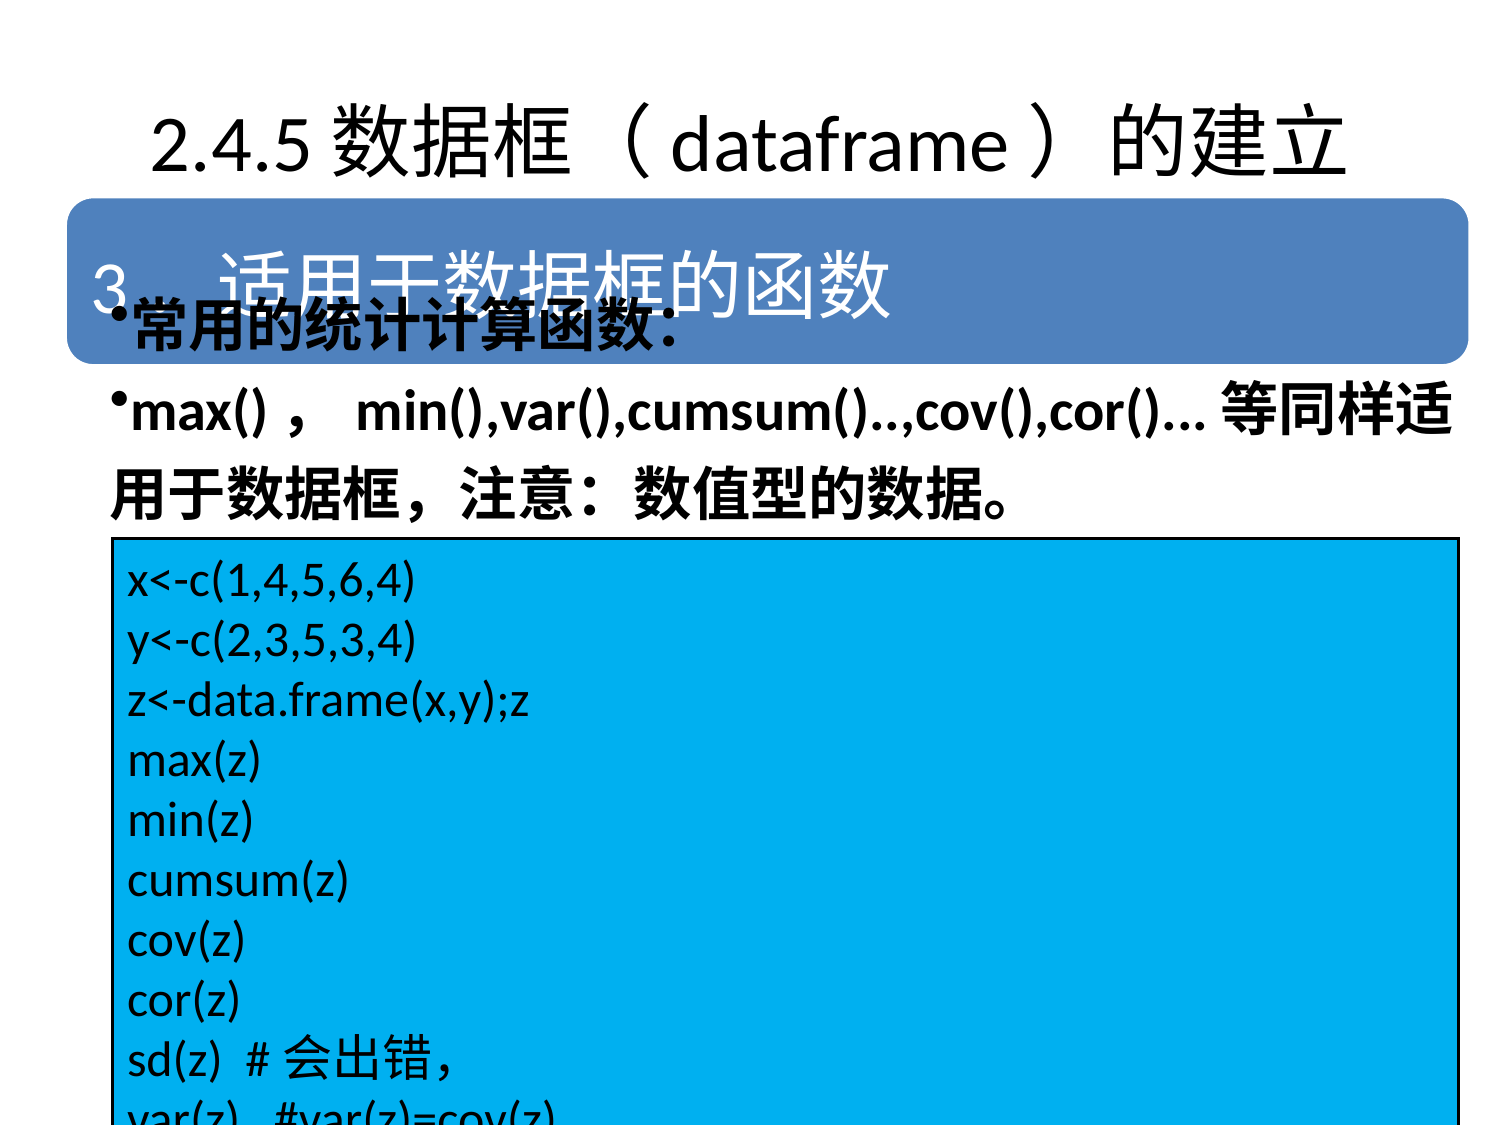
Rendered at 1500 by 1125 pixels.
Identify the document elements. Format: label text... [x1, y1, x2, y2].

text_box x<-c(1,4,5,6,4) y<-c(2,3,5,3,4) z<-data.frame(x,y);z max(z) min(z) cumsum(z) cov(z) cor(z) sd(z) #会出错， var(z) #var(z)=cov(z) [112, 538, 1459, 1125]
title 2.4.5数据框（dataframe）的建立 [75, 45, 1425, 194]
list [64, 195, 1471, 445]
